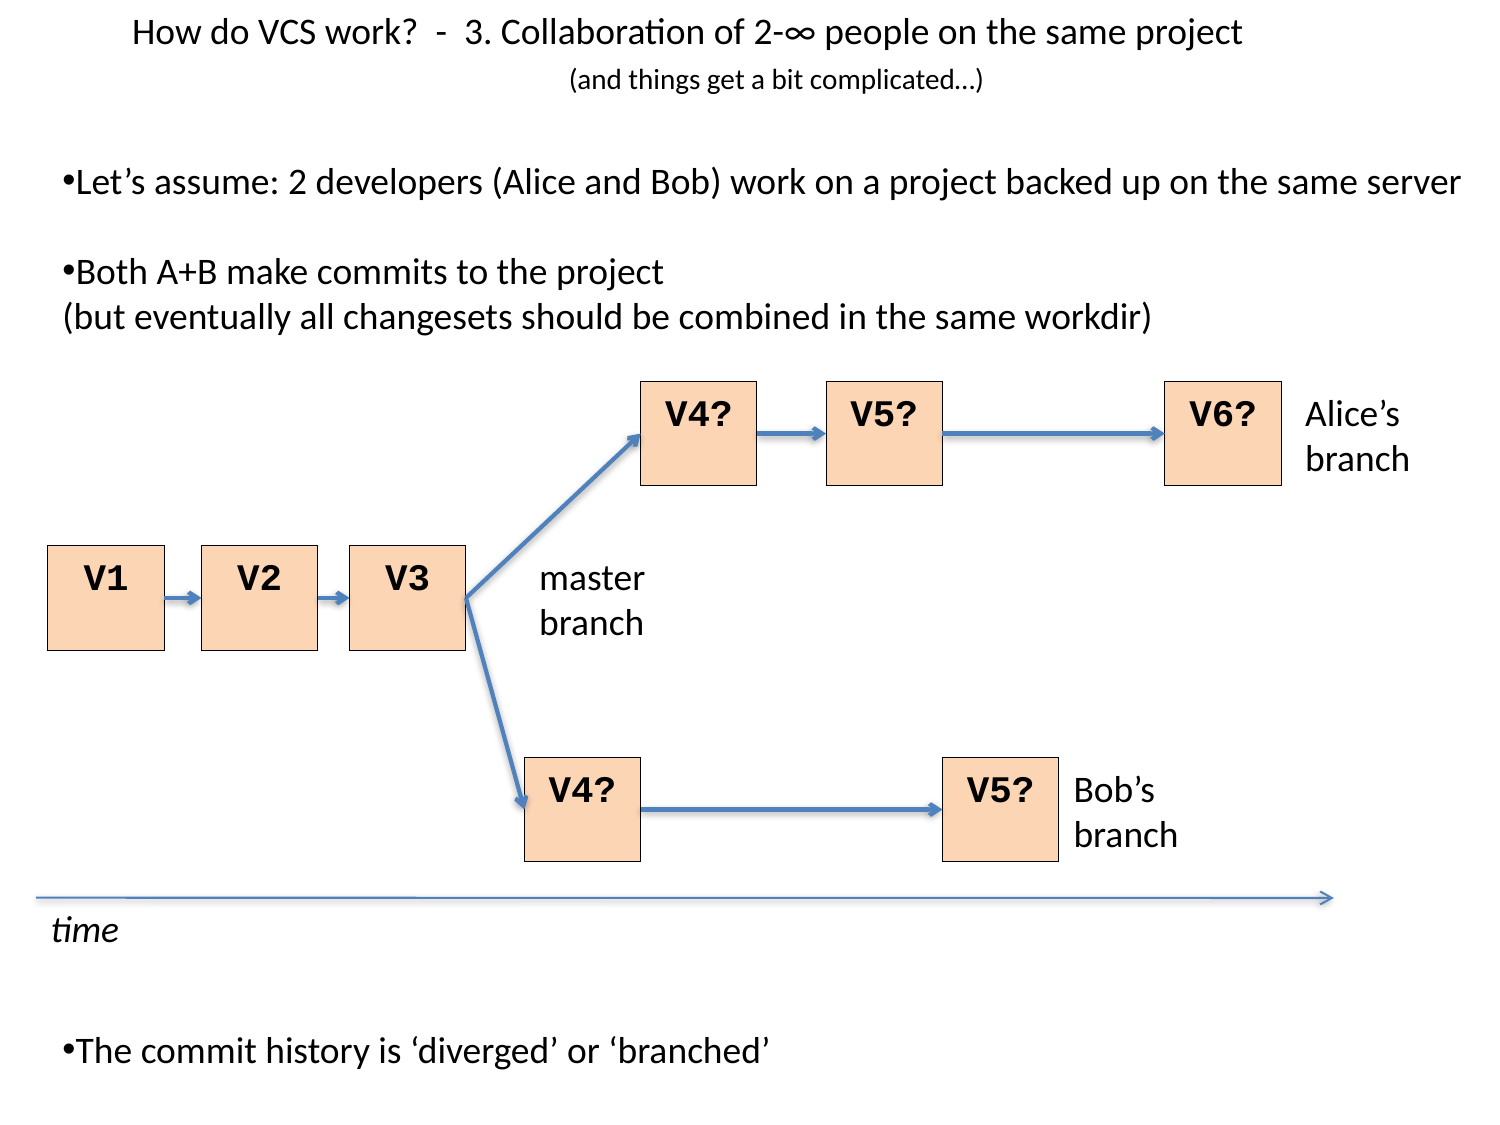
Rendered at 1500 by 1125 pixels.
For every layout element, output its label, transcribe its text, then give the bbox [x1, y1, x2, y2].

text_box V6? [1164, 381, 1282, 486]
text_box V2 [201, 545, 318, 651]
text_box V3 [349, 545, 460, 651]
text_box Alice’s branch [1290, 381, 1450, 486]
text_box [465, 434, 641, 599]
text_box V4? [524, 757, 641, 862]
text_box V4? [640, 381, 757, 486]
text_box V1 [47, 545, 165, 651]
text_box time [35, 904, 172, 958]
text_box V5? [942, 757, 1058, 862]
text_box How do VCS work? - 3. Collaboration of 2-∞ people on the same project (and things get a bit complicated…) [117, 0, 1444, 105]
text_box Let’s assume: 2 developers (Alice and Bob) work on a project backed up on the same server Both A+B make commits to the project (but eventually all changesets should be combined in the same workdir) [47, 149, 1493, 345]
text_box V5? [826, 381, 943, 486]
text_box The commit history is ‘diverged’ or ‘branched’ [47, 1018, 1363, 1079]
text_box Bob’s branch [1058, 757, 1218, 863]
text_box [465, 598, 525, 811]
text_box master branch [530, 545, 684, 651]
